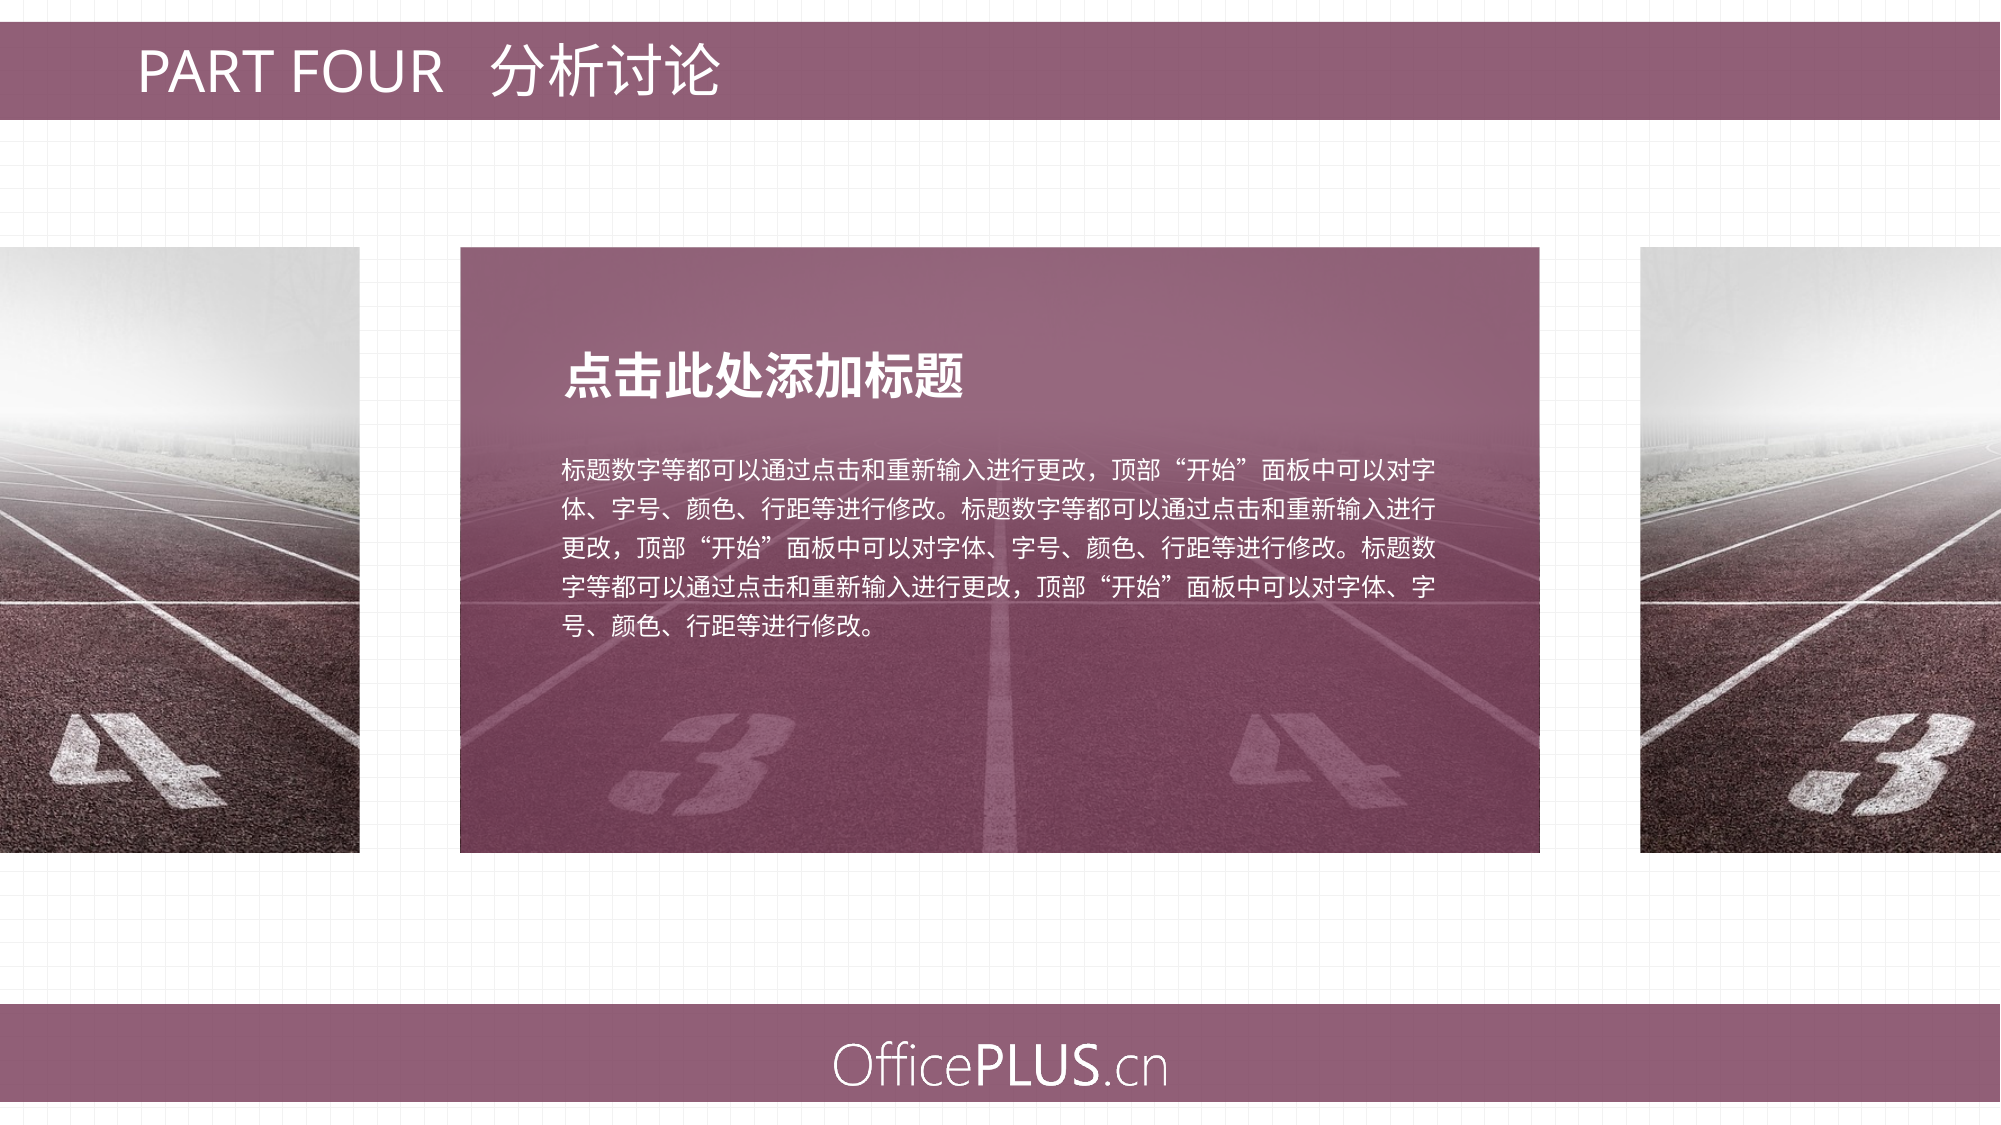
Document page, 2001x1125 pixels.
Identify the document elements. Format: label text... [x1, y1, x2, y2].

text_box PART FOUR 分析讨论 [121, 34, 921, 122]
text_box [460, 247, 1540, 853]
picture [834, 1041, 1166, 1086]
picture [0, 247, 360, 853]
picture [1640, 247, 2001, 853]
